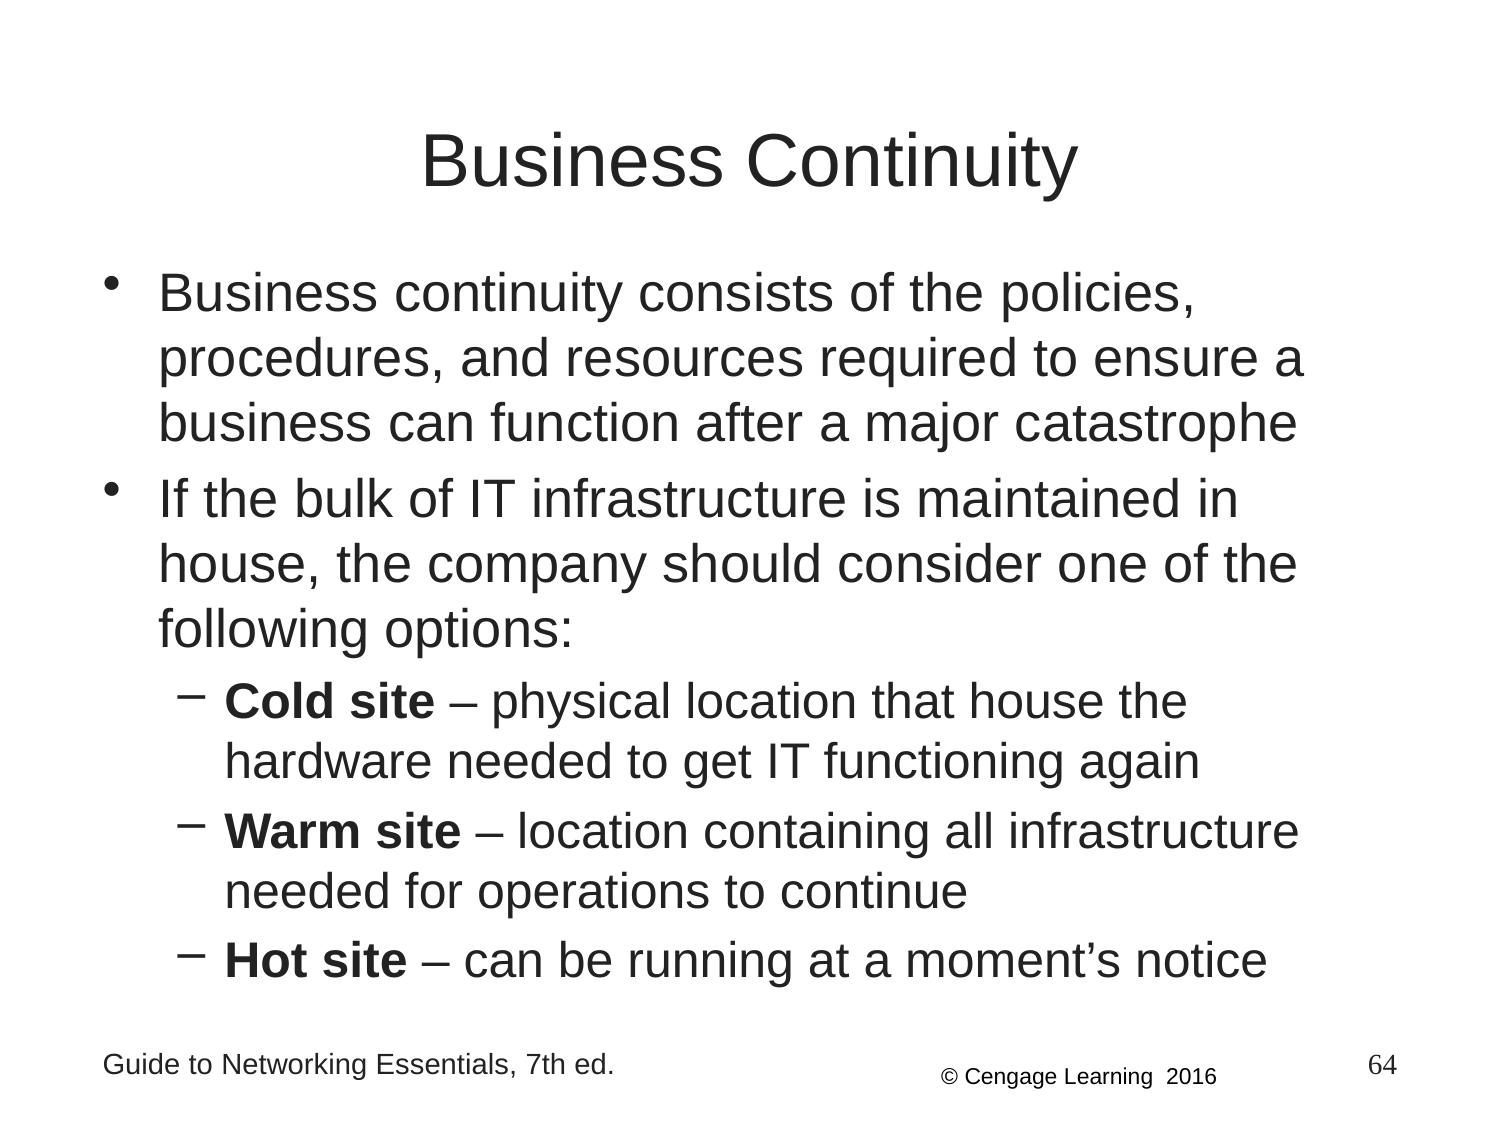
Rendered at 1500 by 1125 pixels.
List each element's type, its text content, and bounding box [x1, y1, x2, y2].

title Business Continuity [87, 62, 1413, 249]
footer Guide to Networking Essentials, 7th ed. [87, 1037, 700, 1100]
slide_number 64 [1312, 1037, 1413, 1100]
list Business continuity consists of the policies, procedures, and resources required to ensure a business can function after a major catastrophe If the bulk of IT infrastructure is maintained in house, the company should consider one of the following options: Cold site – physical location that house the hardware needed to get IT functioning again Warm site – location containing all infrastructure needed for operations to continue Hot site – can be running at a moment’s notice [87, 249, 1413, 1000]
